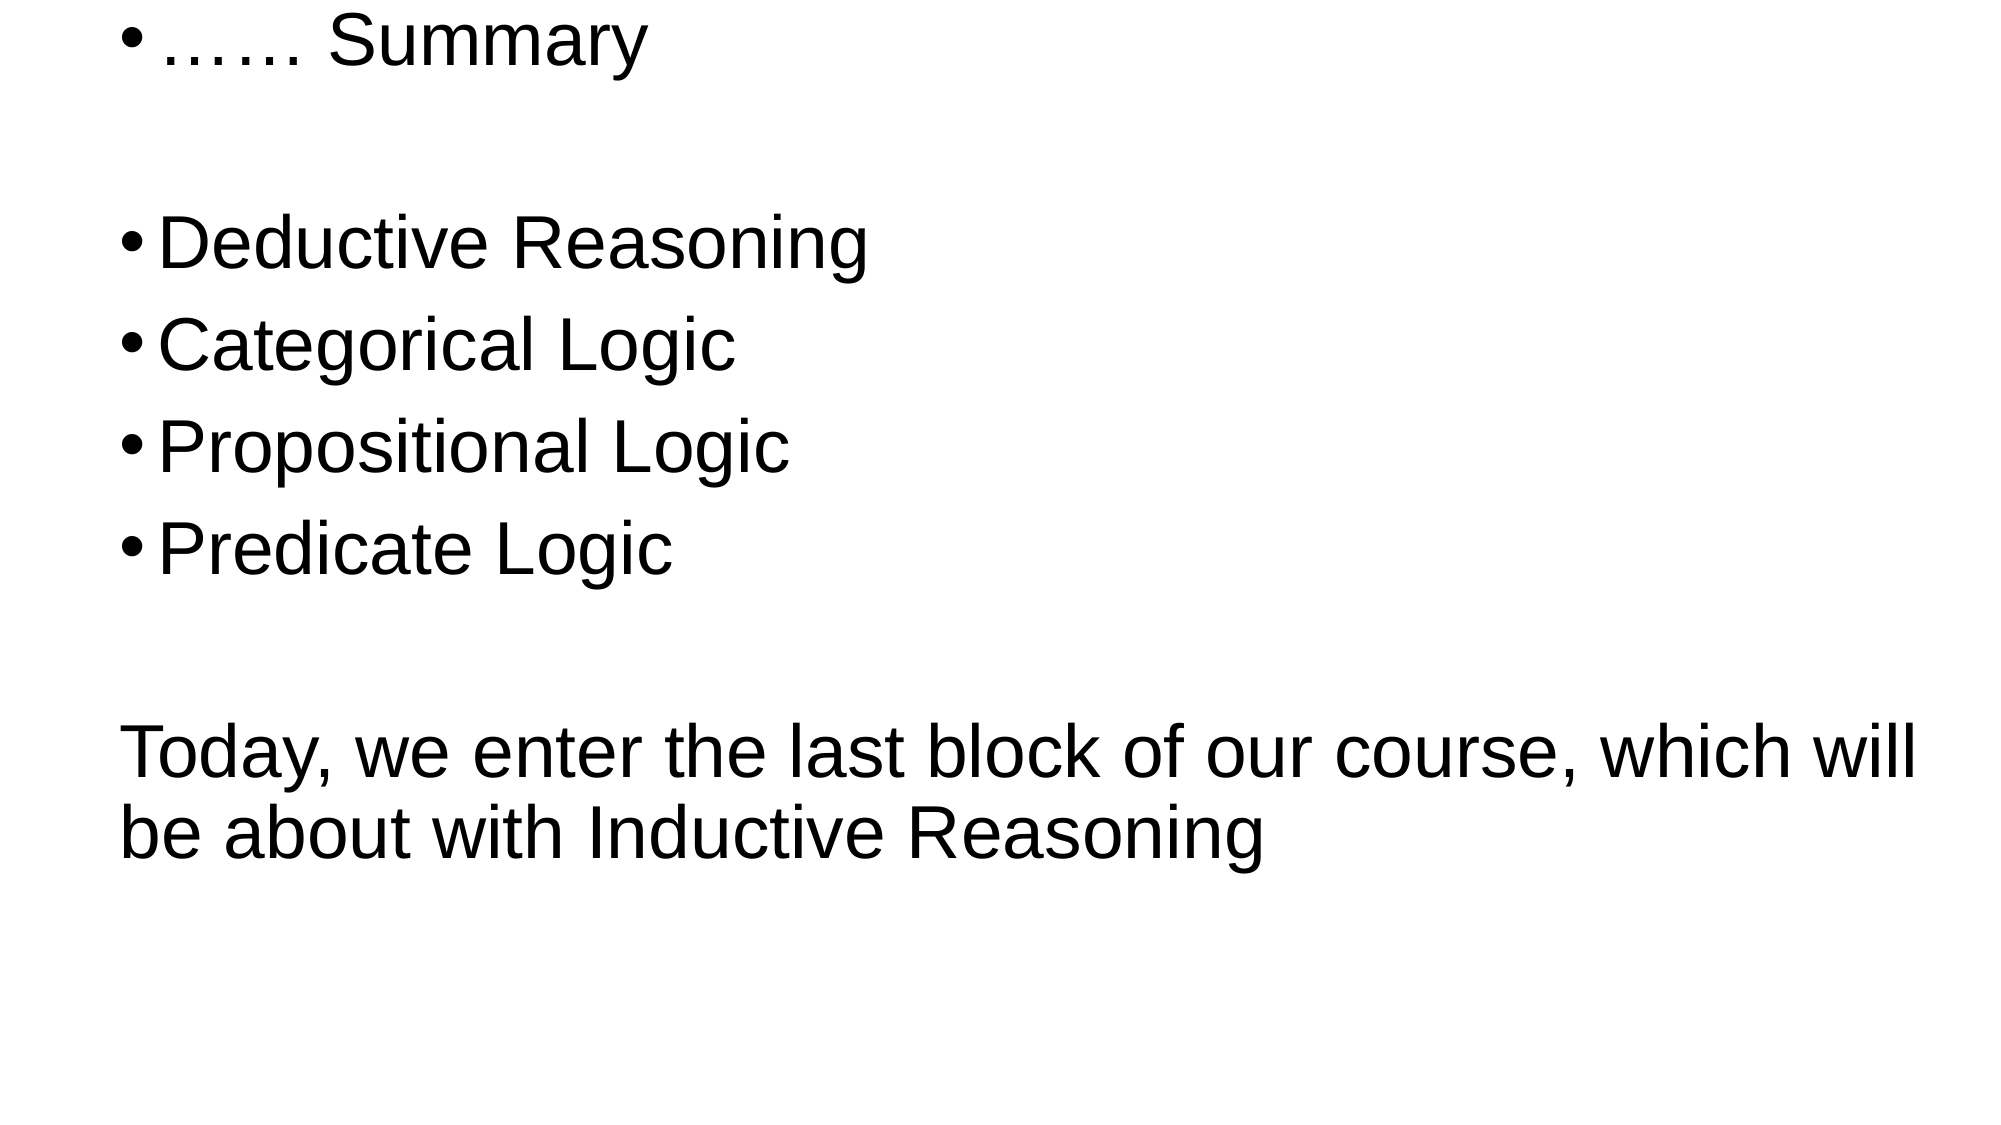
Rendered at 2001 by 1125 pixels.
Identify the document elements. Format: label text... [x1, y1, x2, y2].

subtitle …… Summary Deductive Reasoning Categorical Logic Propositional Logic Predicate Logic Today, we enter the last block of our course, which will be about with Inductive Reasoning [119, 111, 1920, 764]
